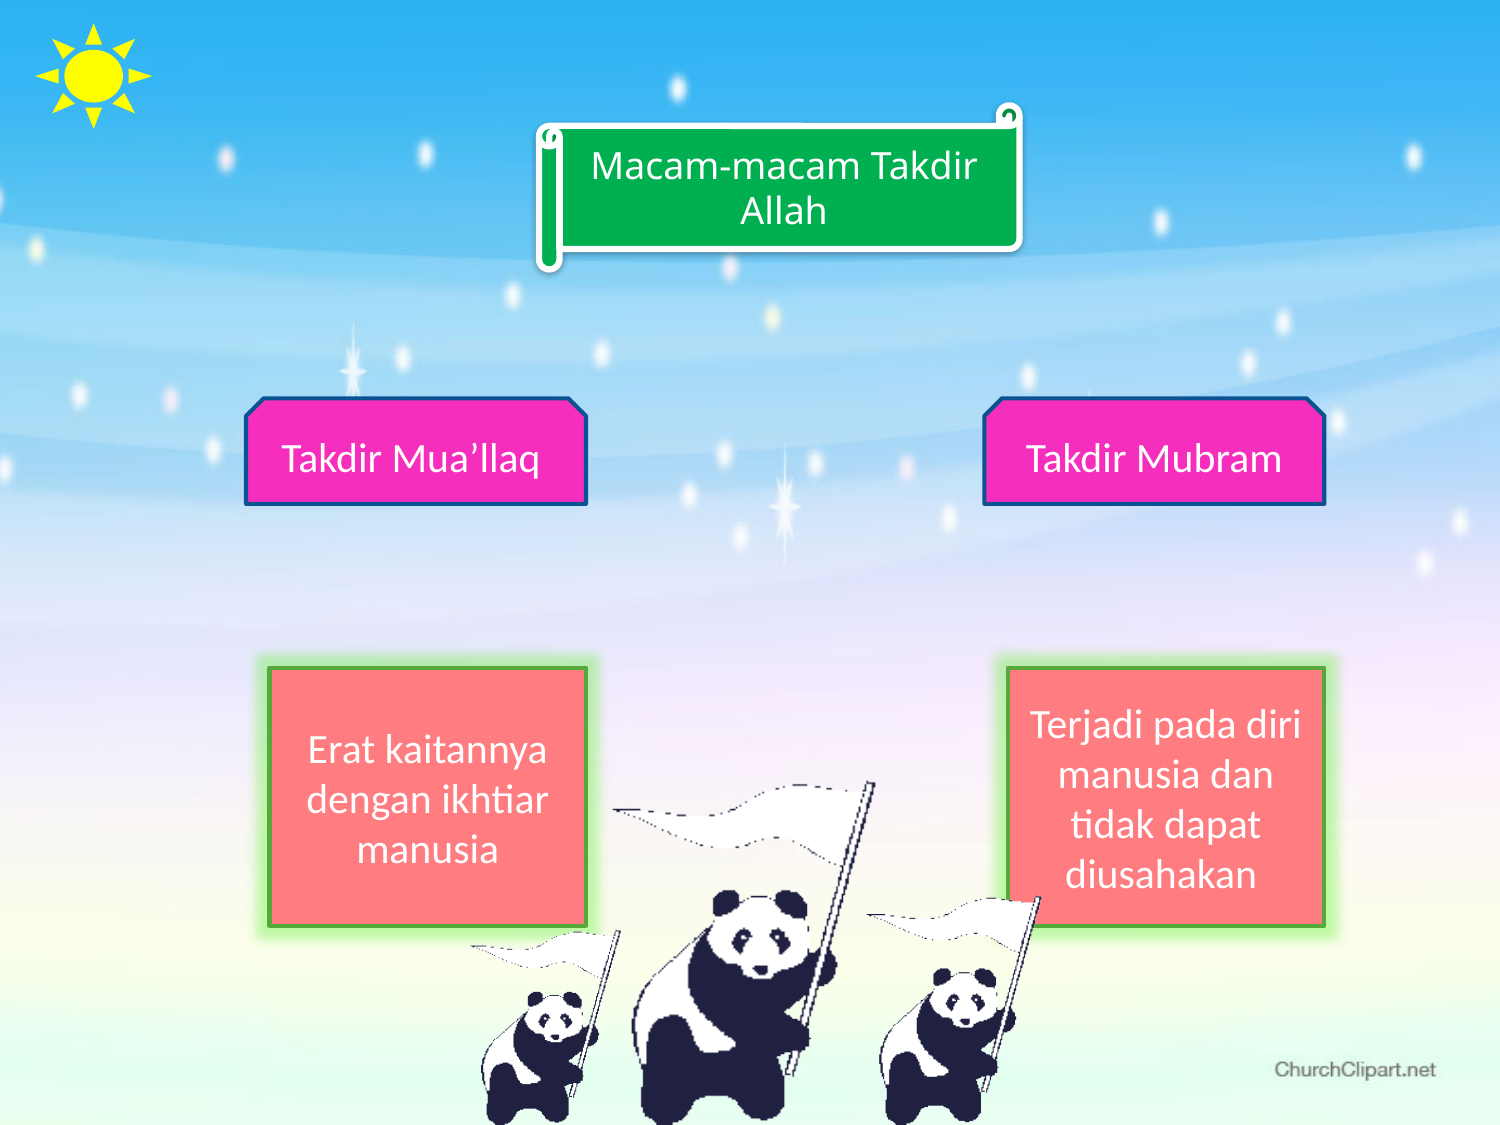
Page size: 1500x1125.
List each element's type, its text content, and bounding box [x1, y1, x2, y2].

text_box Erat kaitannya dengan ikhtiar manusia [267, 666, 588, 928]
text_box [32, 66, 61, 86]
text_box [50, 21, 155, 131]
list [609, 773, 878, 1125]
text_box Takdir Mua’llaq [243, 396, 589, 506]
picture [0, 0, 1500, 1125]
text_box Takdir Mubram [982, 396, 1327, 506]
text_box Macam-macam Takdir Allah [535, 102, 1023, 273]
text_box Terjadi pada diri manusia dan tidak dapat diusahakan [1006, 666, 1326, 928]
